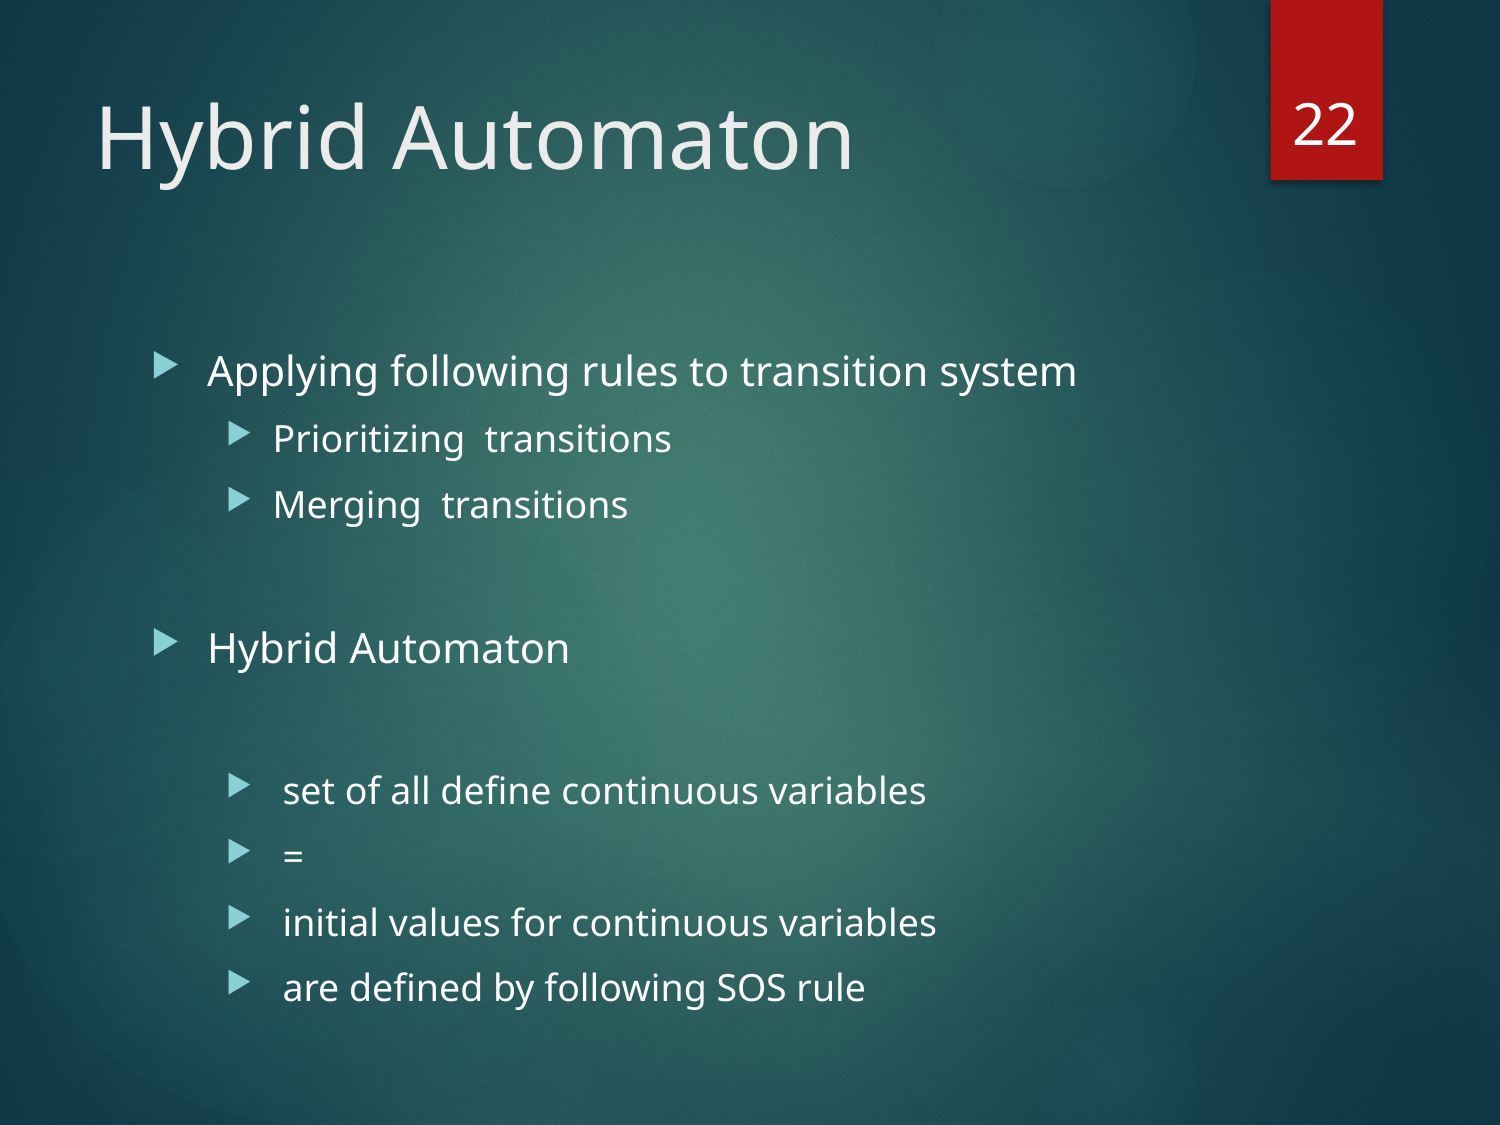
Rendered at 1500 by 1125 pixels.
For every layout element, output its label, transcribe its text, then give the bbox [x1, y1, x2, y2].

title Hybrid Automaton [79, 74, 1237, 304]
slide_number 22 [1273, 48, 1378, 175]
